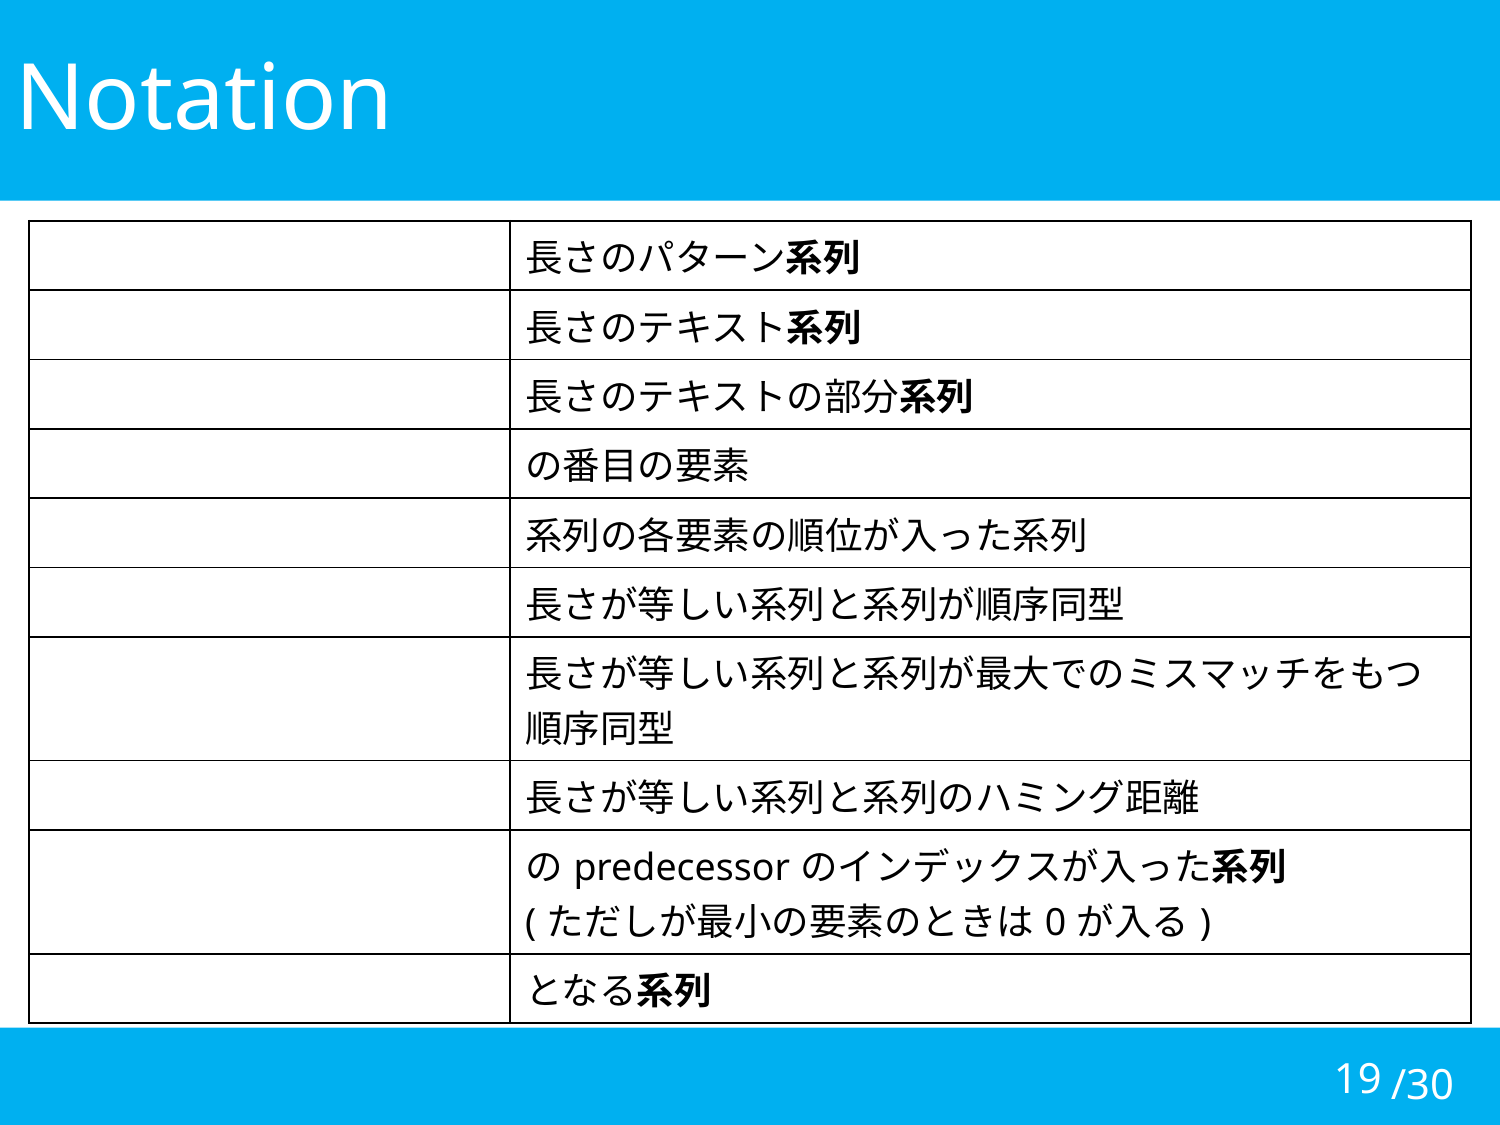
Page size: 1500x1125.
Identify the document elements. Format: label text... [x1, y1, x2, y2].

title Notation [0, 0, 1500, 201]
slide_number 19 [1059, 1050, 1397, 1110]
